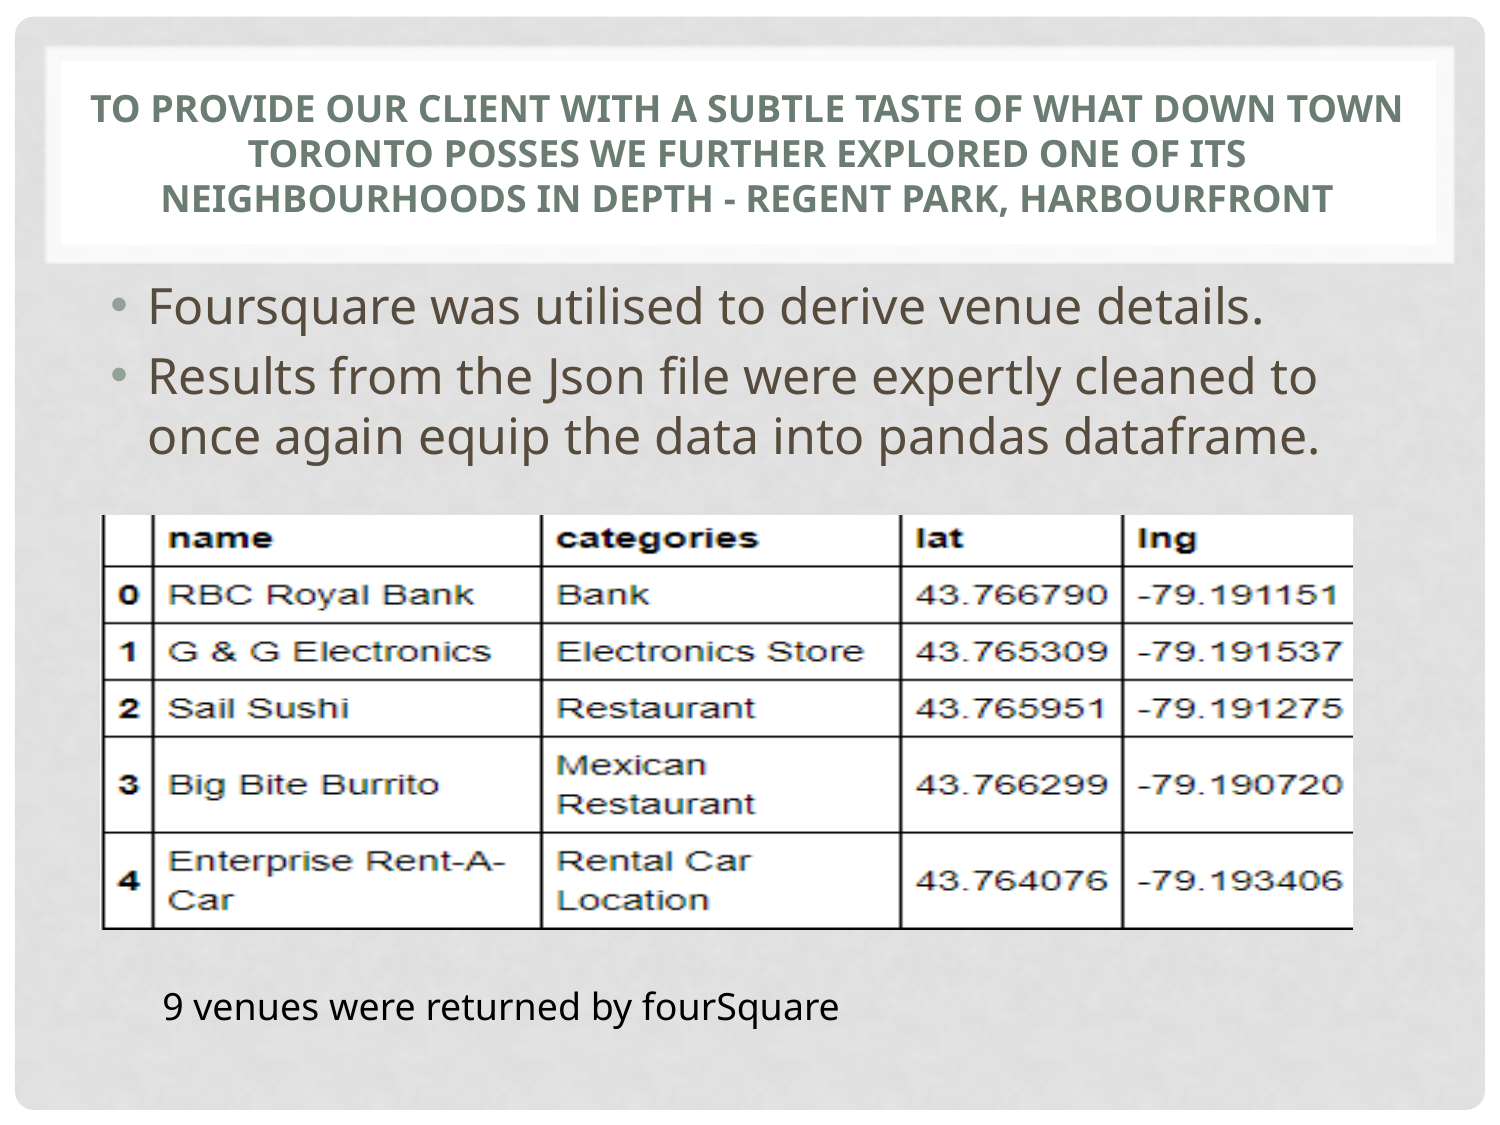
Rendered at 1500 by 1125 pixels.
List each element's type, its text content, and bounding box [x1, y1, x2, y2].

title To provide our client with a subtle taste of what Down Town Toronto posses we further explored one of its Neighbourhoods in depth - Regent Park, Harbourfront [69, 66, 1425, 238]
text_box 9 venues were returned by fourSquare [147, 975, 1400, 1036]
list Foursquare was utilised to derive venue details. Results from the Json file were expertly cleaned to once again equip the data into pandas dataframe. [76, 267, 1427, 905]
picture [100, 514, 1353, 930]
